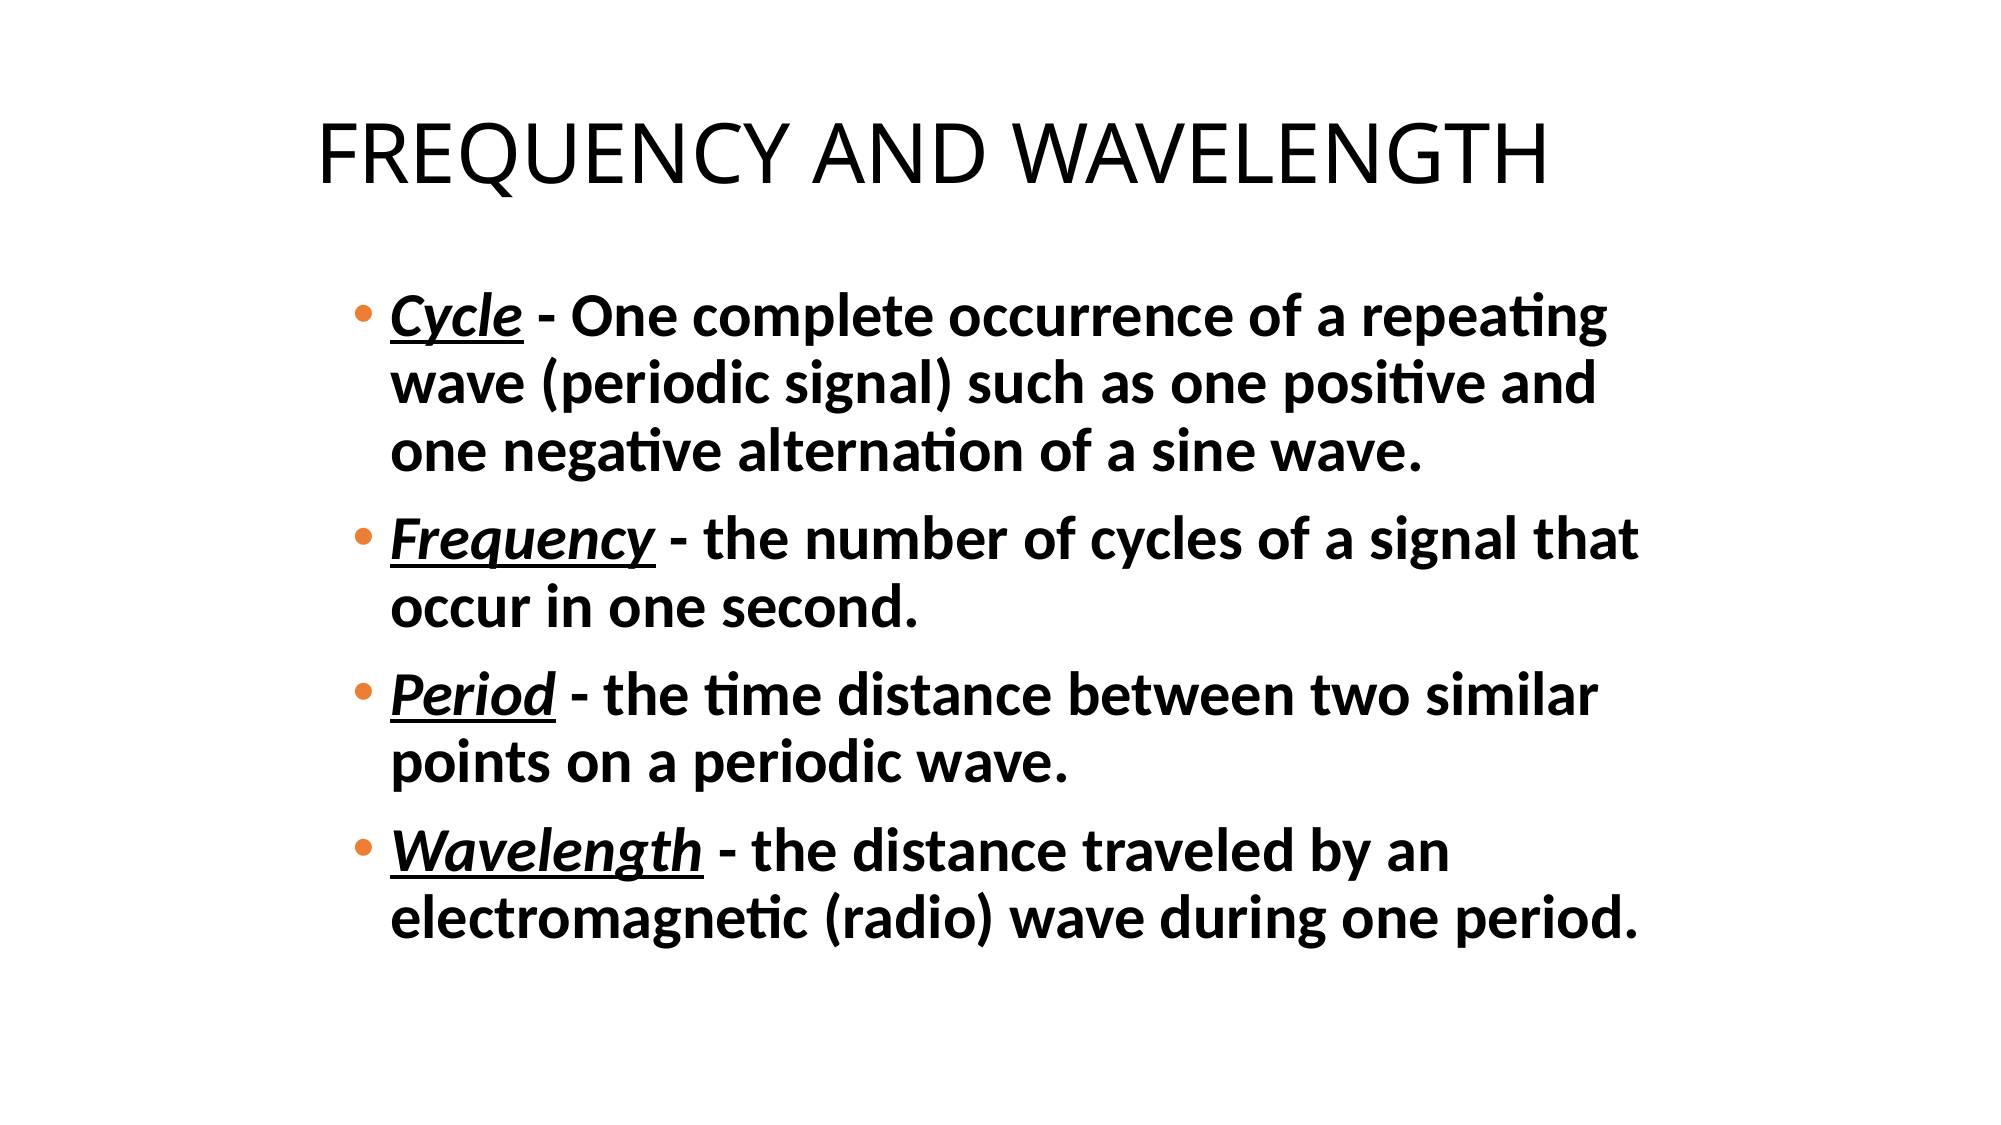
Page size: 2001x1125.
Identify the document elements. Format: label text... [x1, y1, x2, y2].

title FREQUENCY AND WAVELENGTH [300, 62, 1688, 250]
list Cycle - One complete occurrence of a repeating wave (periodic signal) such as one positive and one negative alternation of a sine wave. Frequency - the number of cycles of a signal that occur in one second. Period - the time distance between two similar points on a periodic wave. Wavelength - the distance traveled by an electromagnetic (radio) wave during one period. [337, 275, 1675, 1100]
